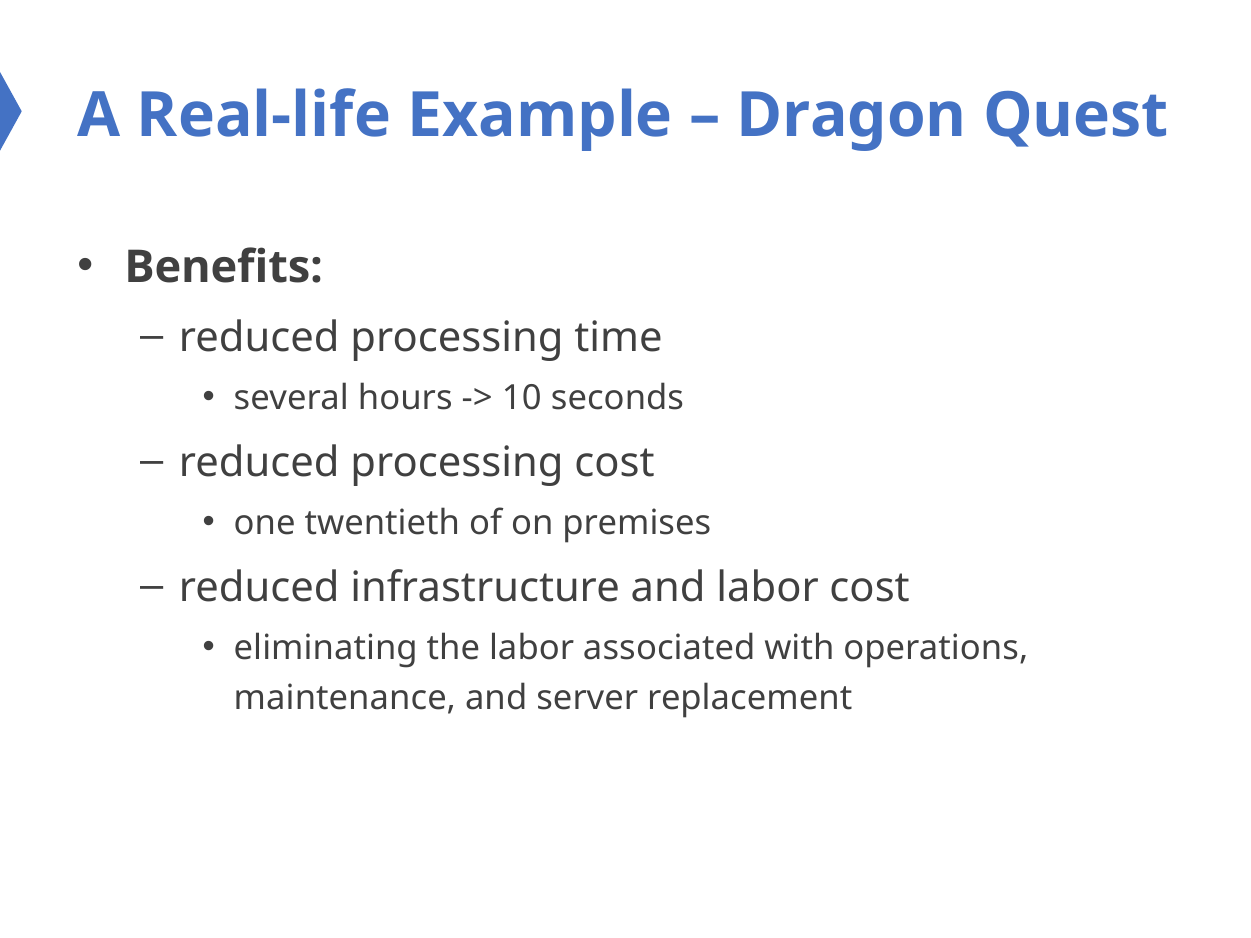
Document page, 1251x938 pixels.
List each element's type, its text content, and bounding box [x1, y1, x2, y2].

title A Real-life Example – Dragon Quest [62, 37, 1188, 186]
list Benefits: reduced processing time several hours -> 10 seconds reduced processing cost one twentieth of on premises reduced infrastructure and labor cost eliminating the labor associated with operations, maintenance, and server replacement [62, 218, 1188, 838]
